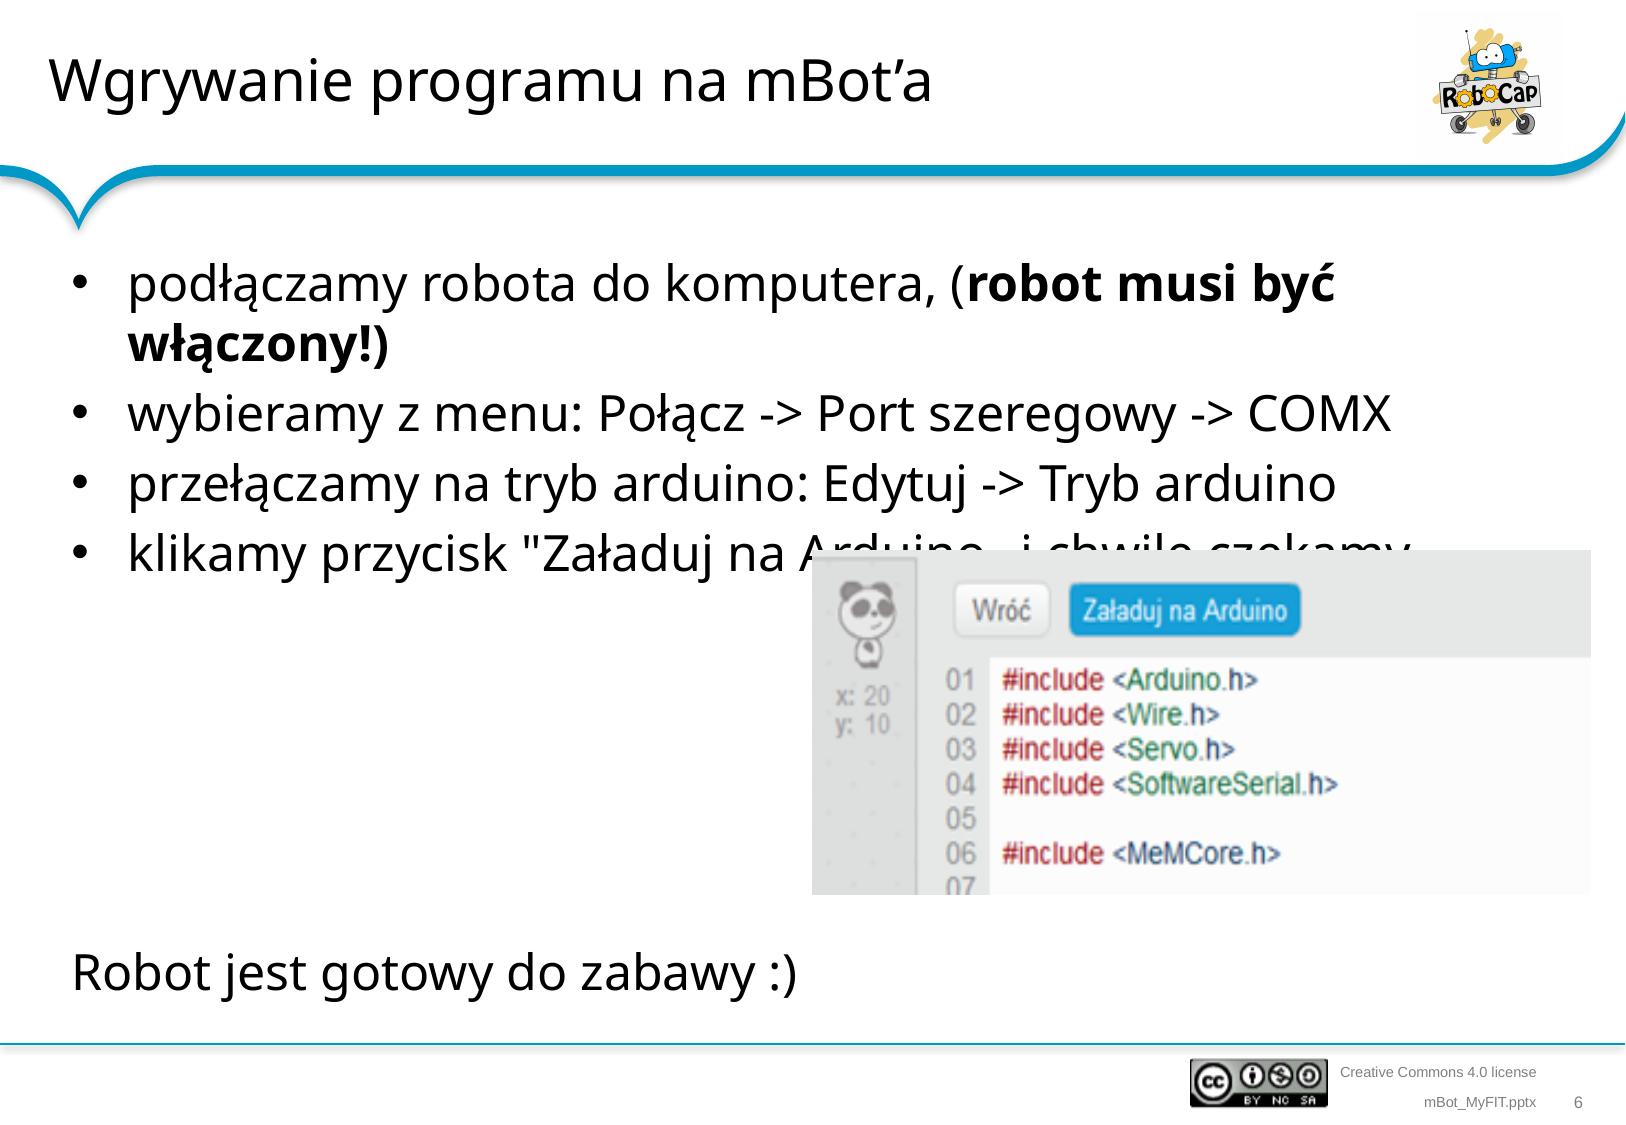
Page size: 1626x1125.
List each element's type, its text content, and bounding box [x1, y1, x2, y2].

slide_number Creative Commons 4.0 license [1104, 1053, 1544, 1088]
text_box podłączamy robota do komputera, (robot musi być włączony!) wybieramy z menu: Połącz -> Port szeregowy -> COMX przełączamy na tryb arduino: Edytuj -> Tryb arduino klikamy przycisk "Załaduj na Arduino„ i chwilę czekamy Robot jest gotowy do zabawy :) [56, 243, 1581, 976]
title Wgrywanie programu na mBot’a [0, 0, 1625, 165]
slide_number 6 [1568, 1091, 1589, 1112]
footer mBot_MyFIT.pptx [1105, 1086, 1543, 1117]
picture [812, 550, 1591, 895]
